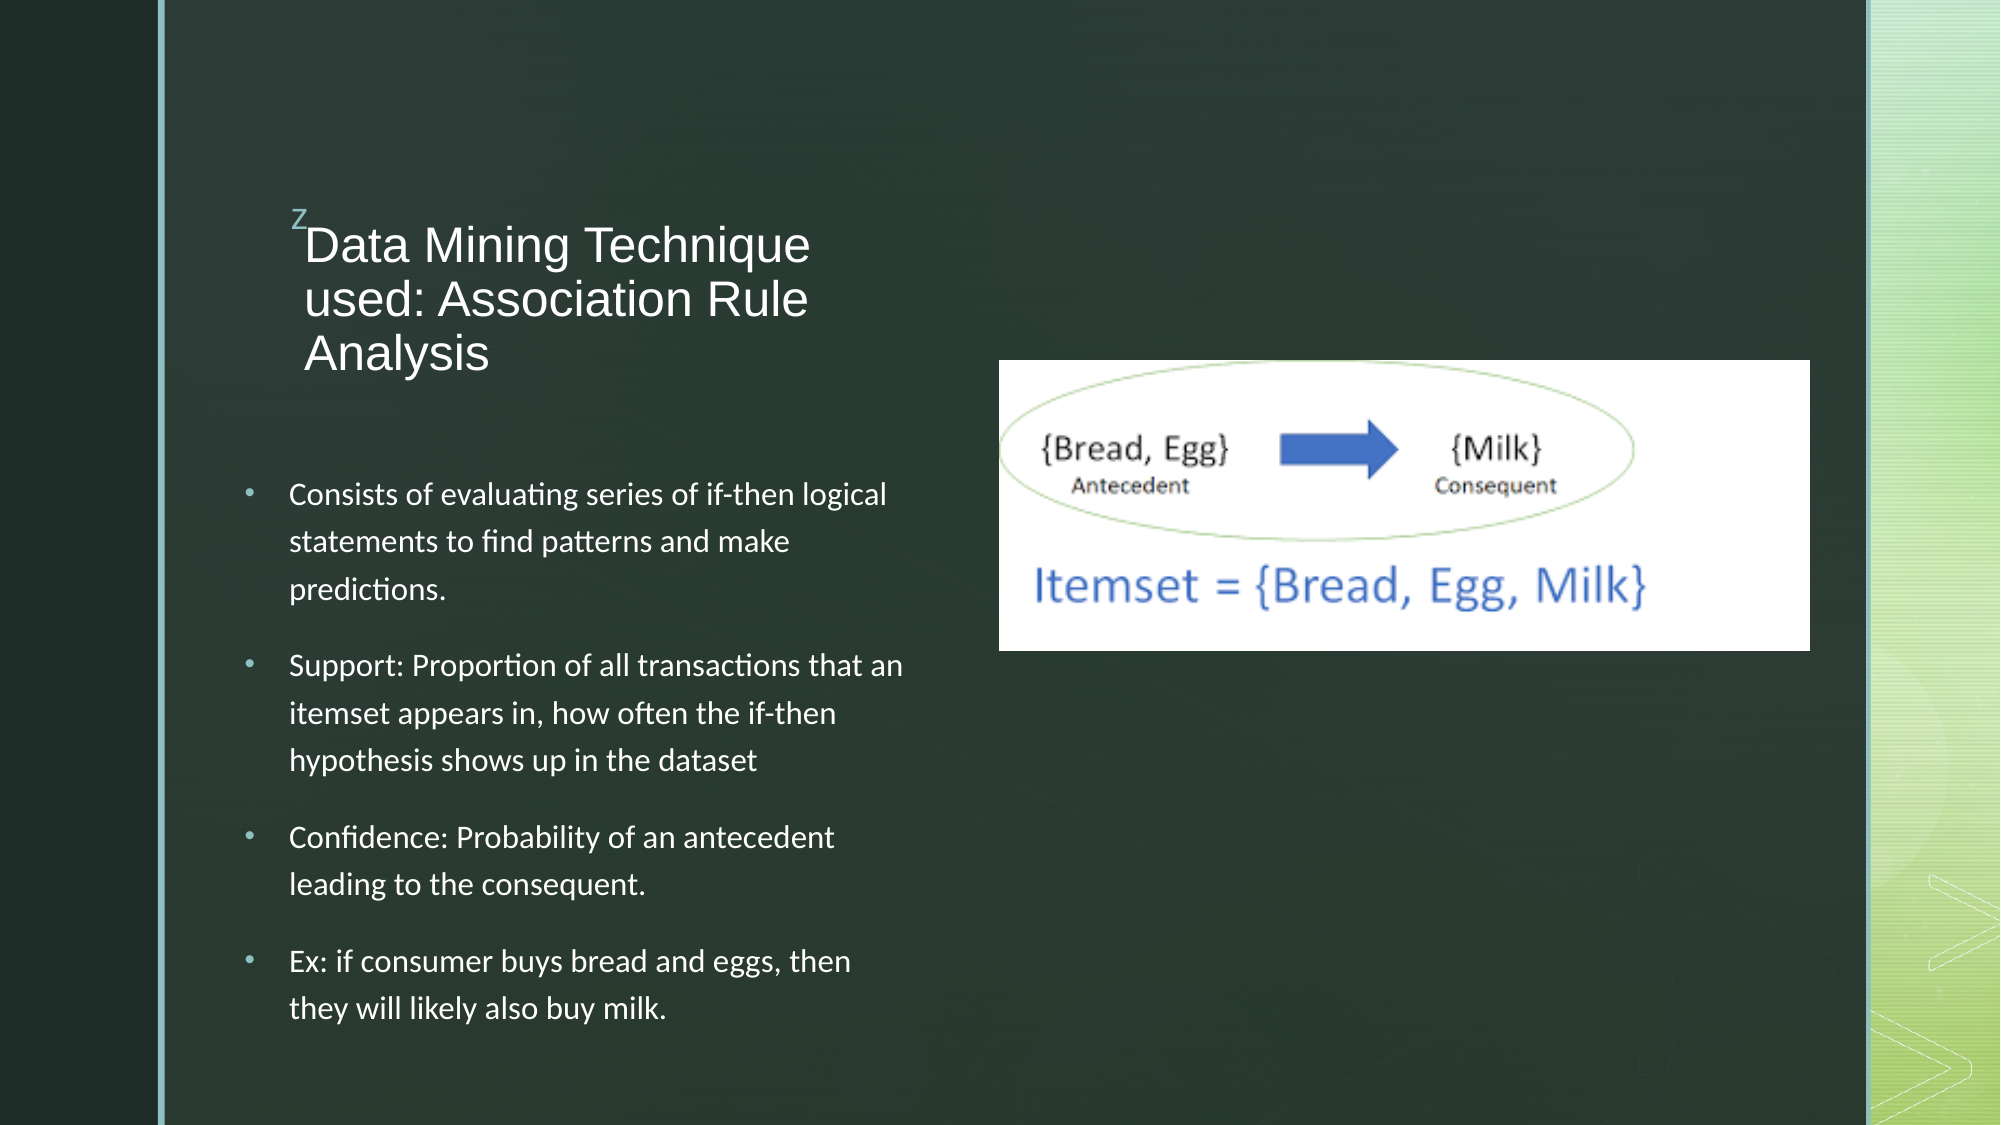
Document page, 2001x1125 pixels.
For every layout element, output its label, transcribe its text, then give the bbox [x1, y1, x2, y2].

list Consists of evaluating series of if-then logical statements to find patterns and make predictions. Support: Proportion of all transactions that an itemset appears in, how often the if-then hypothesis shows up in the dataset Confidence: Probability of an antecedent leading to the consequent. Ex: if consumer buys bread and eggs, then they will likely also buy milk. [229, 457, 926, 1036]
picture [1871, 0, 2001, 1125]
title Data Mining Technique used: Association Rule Analysis [289, 124, 957, 389]
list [999, 360, 1810, 651]
